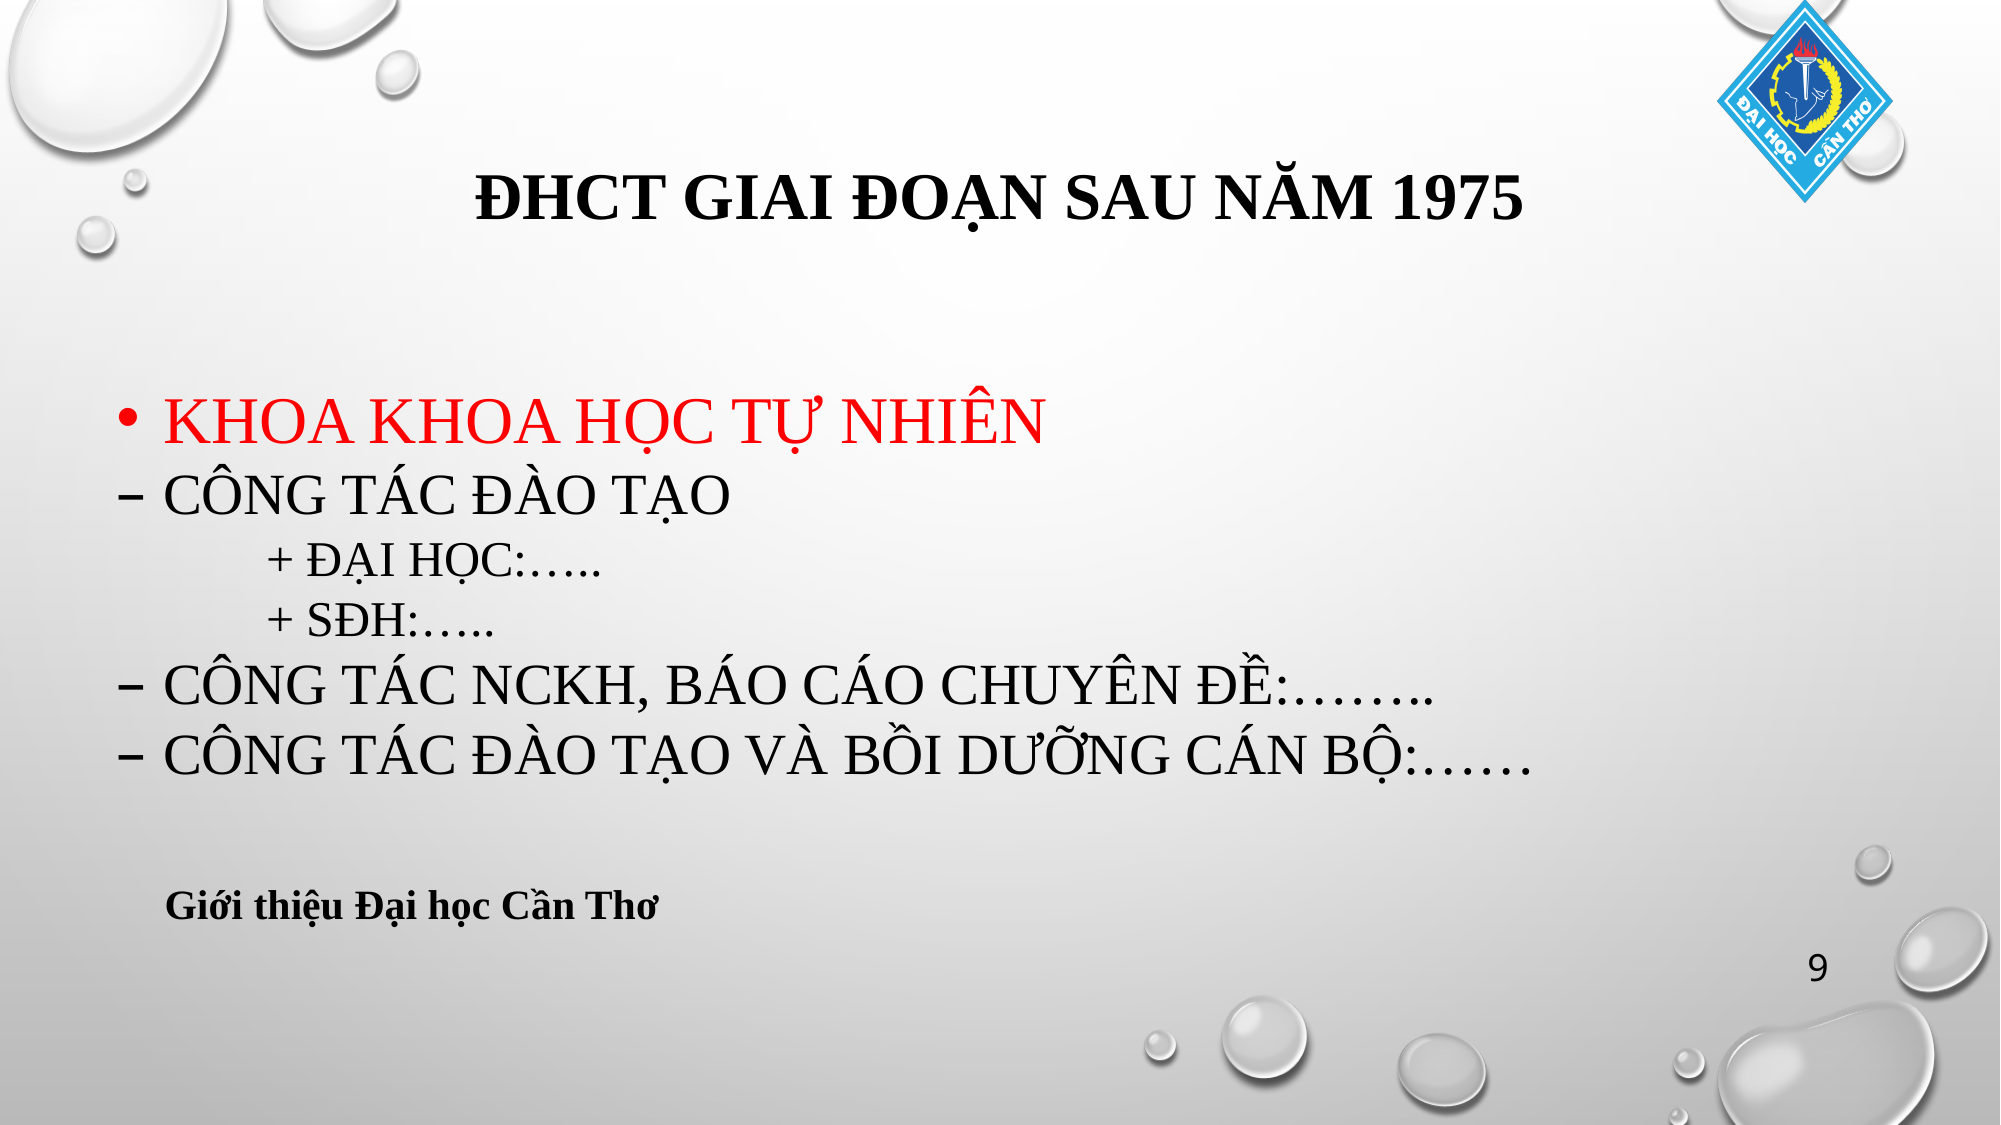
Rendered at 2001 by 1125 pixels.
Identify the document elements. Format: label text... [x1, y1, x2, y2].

text_box 9 [1792, 936, 1924, 996]
picture [0, 0, 2000, 1125]
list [1717, 0, 1893, 204]
text_box KHOA KHOA HỌC TỰ NHIÊN CÔNG TÁC ĐÀO TẠO + ĐẠI HỌC:….. + SĐH:….. CÔNG TÁC NCKH, BÁO CÁO CHUYÊN ĐỀ:…….. CÔNG TÁC ĐÀO TẠO VÀ BỒI DƯỠNG CÁN BỘ:…… [101, 369, 1850, 794]
title ĐHCT GIAI ĐOẠN SAU NĂM 1975 [149, 101, 1851, 295]
text_box Giới thiệu Đại học Cần Thơ [149, 870, 831, 936]
